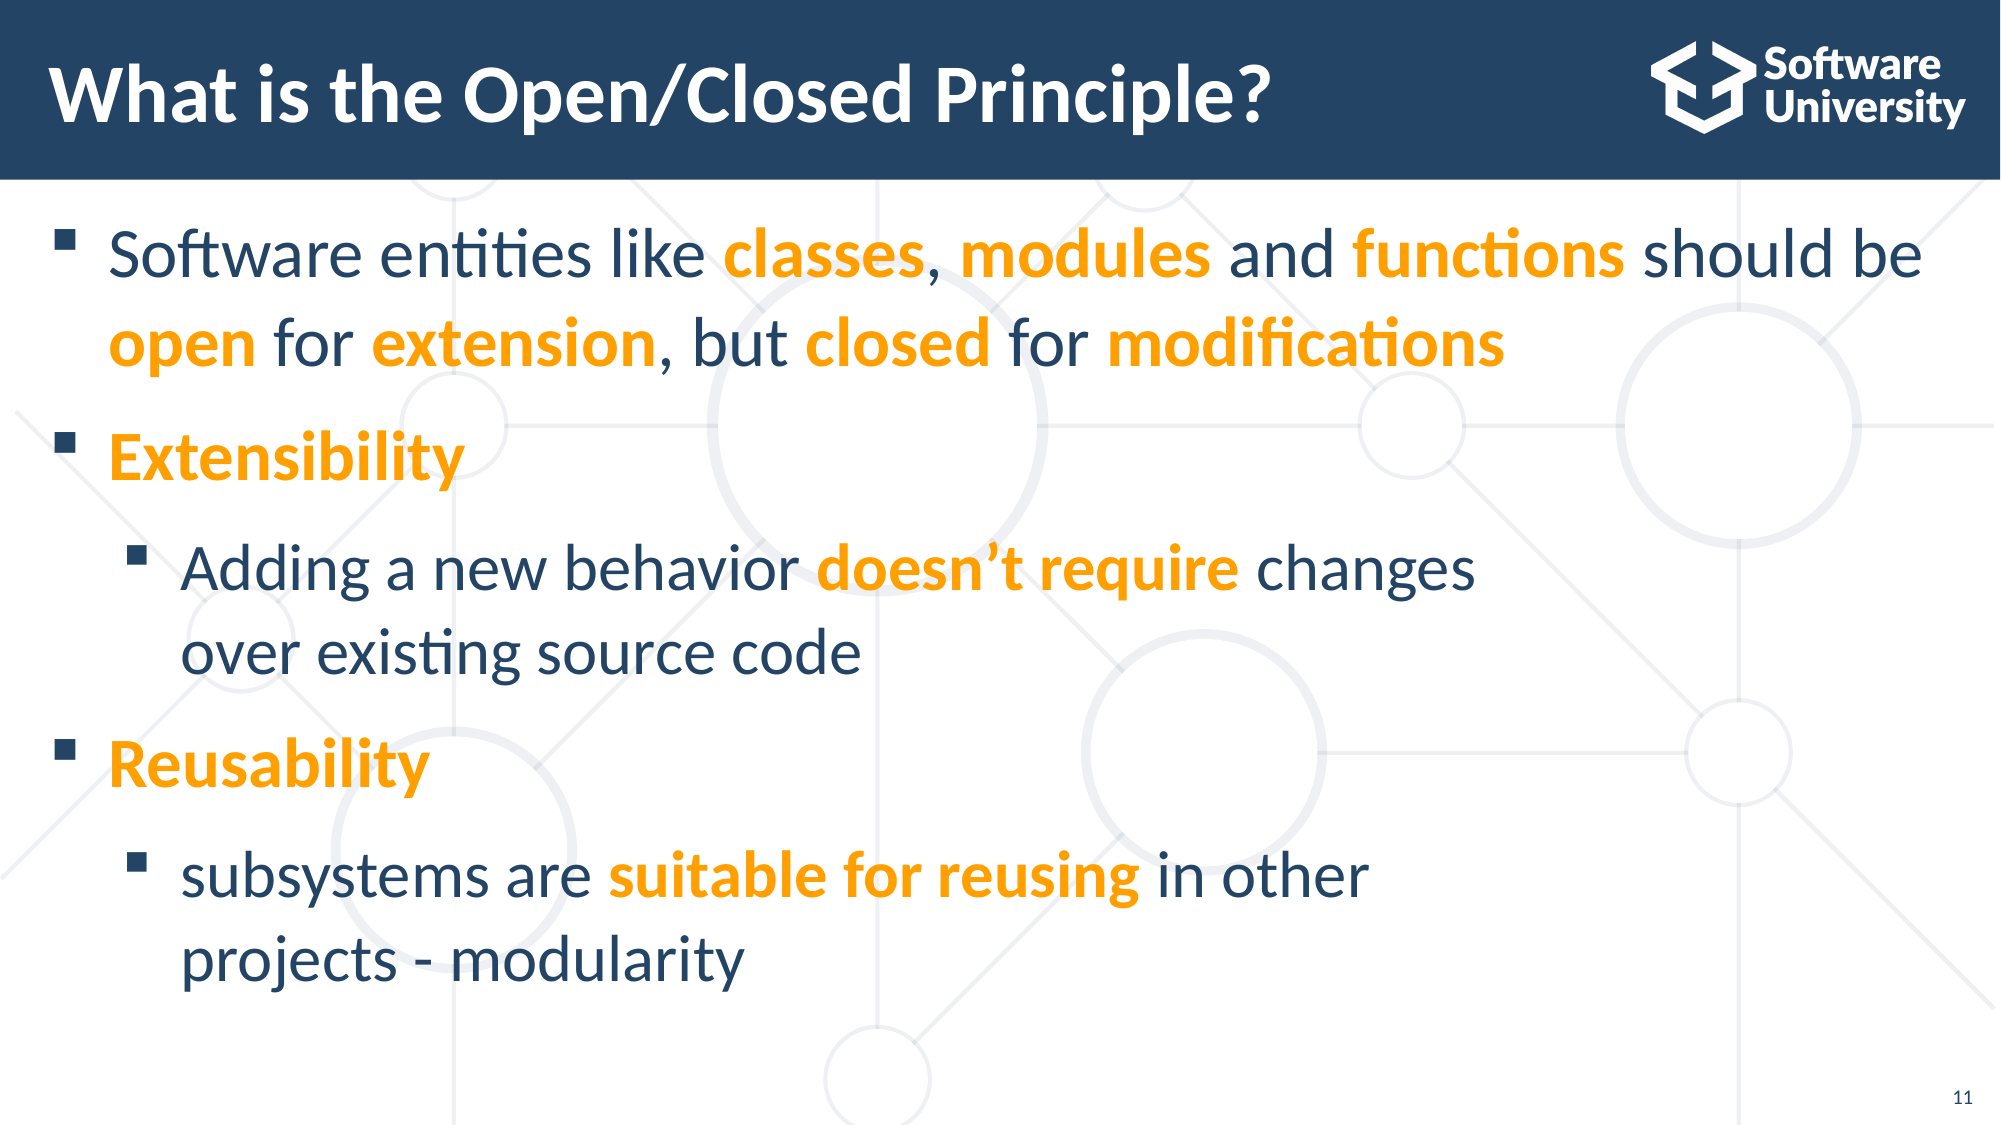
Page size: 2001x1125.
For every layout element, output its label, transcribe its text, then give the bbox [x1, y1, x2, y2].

title What is the Open/Closed Principle? [31, 16, 1625, 162]
list Software entities like classes, modules and functions should be open for extension, but closed for modifications Extensibility Adding a new behavior doesn’t require changes over existing source code Reusability subsystems are suitable for reusing in other projects - modularity [31, 196, 1970, 1104]
slide_number 11 [1927, 1067, 1989, 1117]
picture [1651, 41, 1966, 134]
